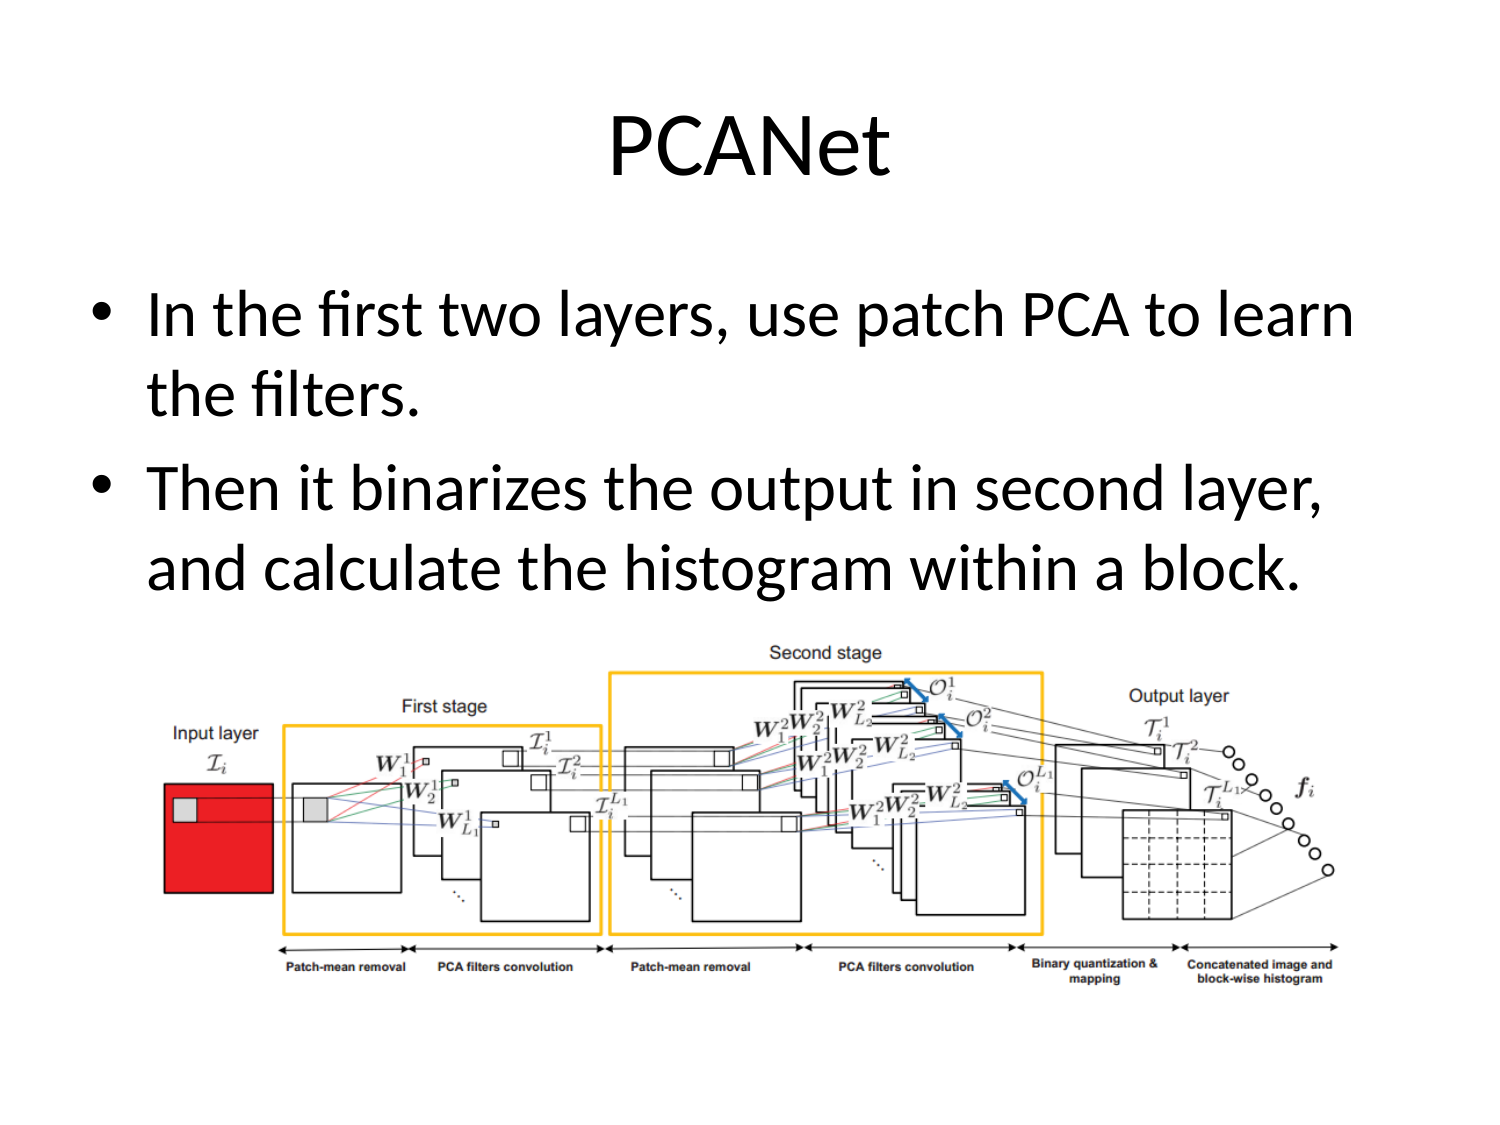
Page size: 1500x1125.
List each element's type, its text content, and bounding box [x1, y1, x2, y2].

title PCANet [75, 45, 1425, 233]
list In the first two layers, use patch PCA to learn the filters. Then it binarizes the output in second layer, and calculate the histogram within a block. [75, 262, 1425, 1005]
picture [137, 624, 1363, 1006]
